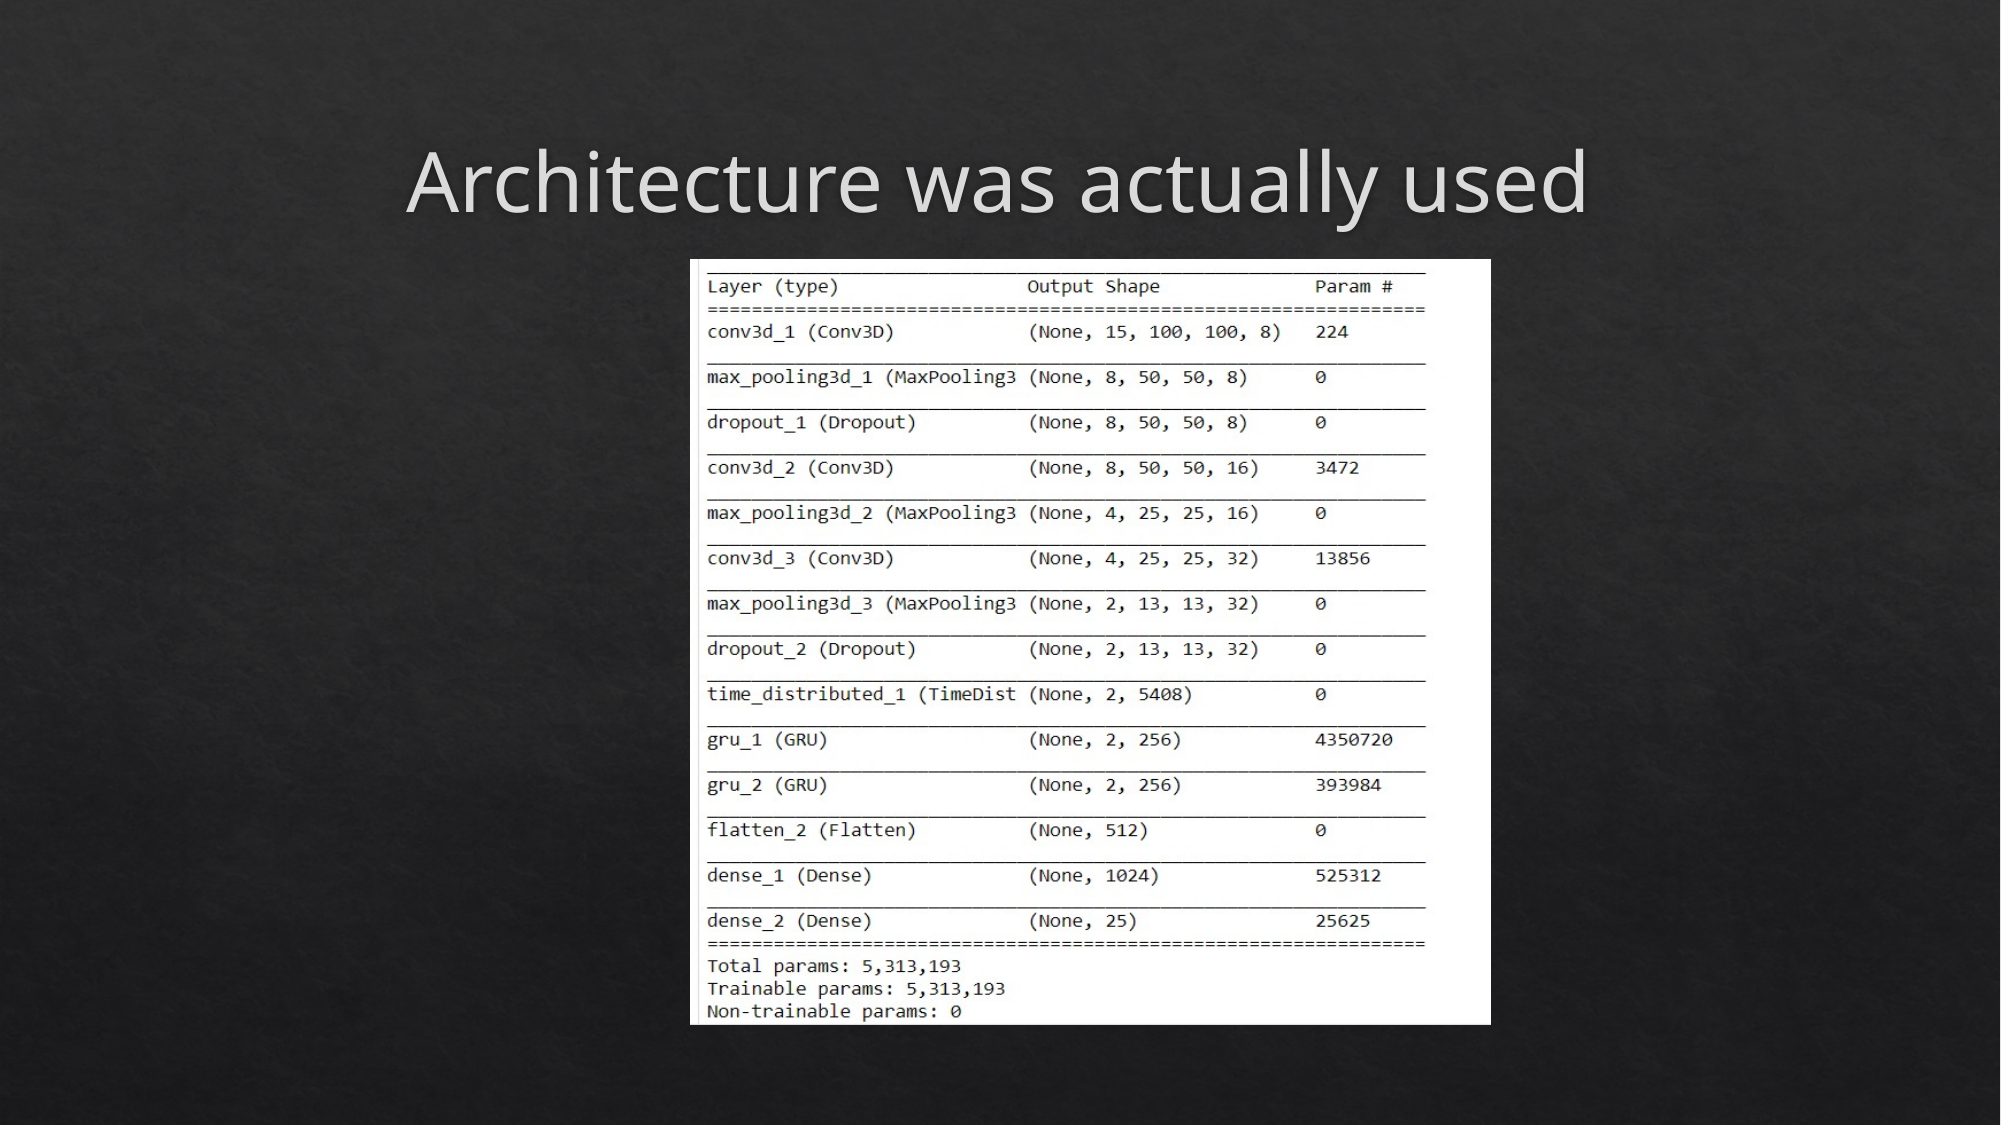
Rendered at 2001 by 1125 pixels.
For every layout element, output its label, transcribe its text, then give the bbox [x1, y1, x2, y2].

picture [690, 258, 1491, 1026]
title Architecture was actually used [149, 99, 1849, 260]
